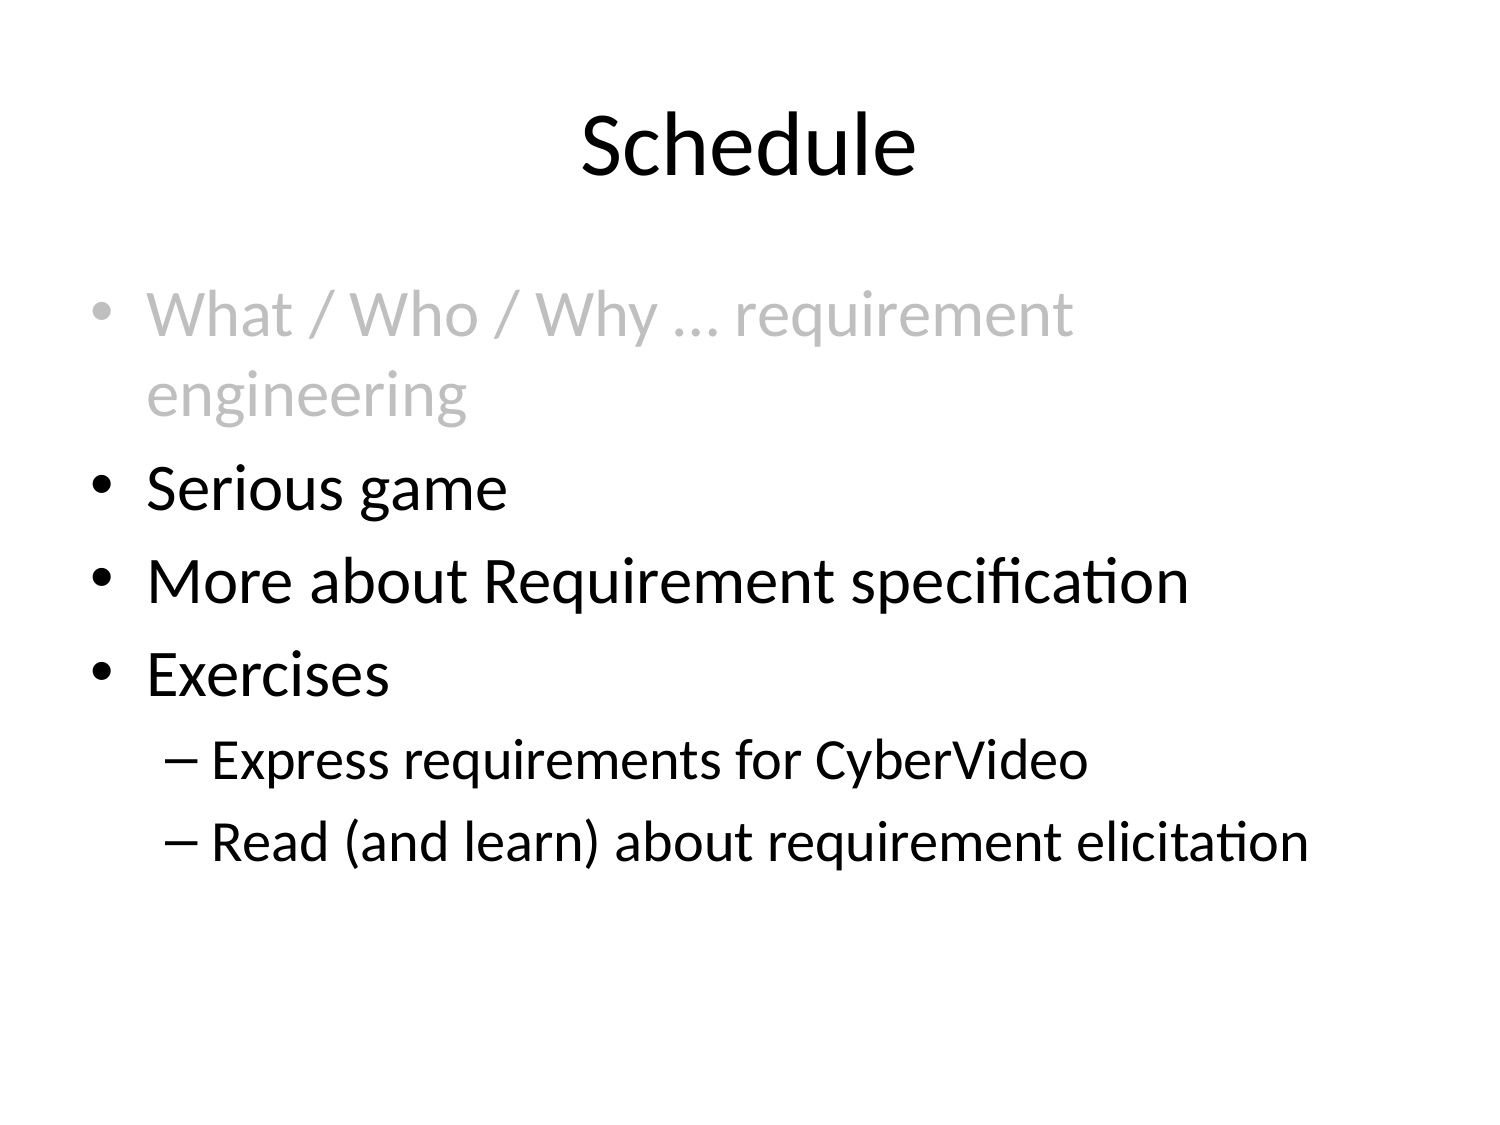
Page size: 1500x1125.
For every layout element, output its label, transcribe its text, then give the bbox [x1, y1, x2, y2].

title Schedule [75, 45, 1425, 233]
list What / Who / Why … requirement engineering Serious game More about Requirement specification Exercises Express requirements for CyberVideo Read (and learn) about requirement elicitation [75, 262, 1425, 1005]
